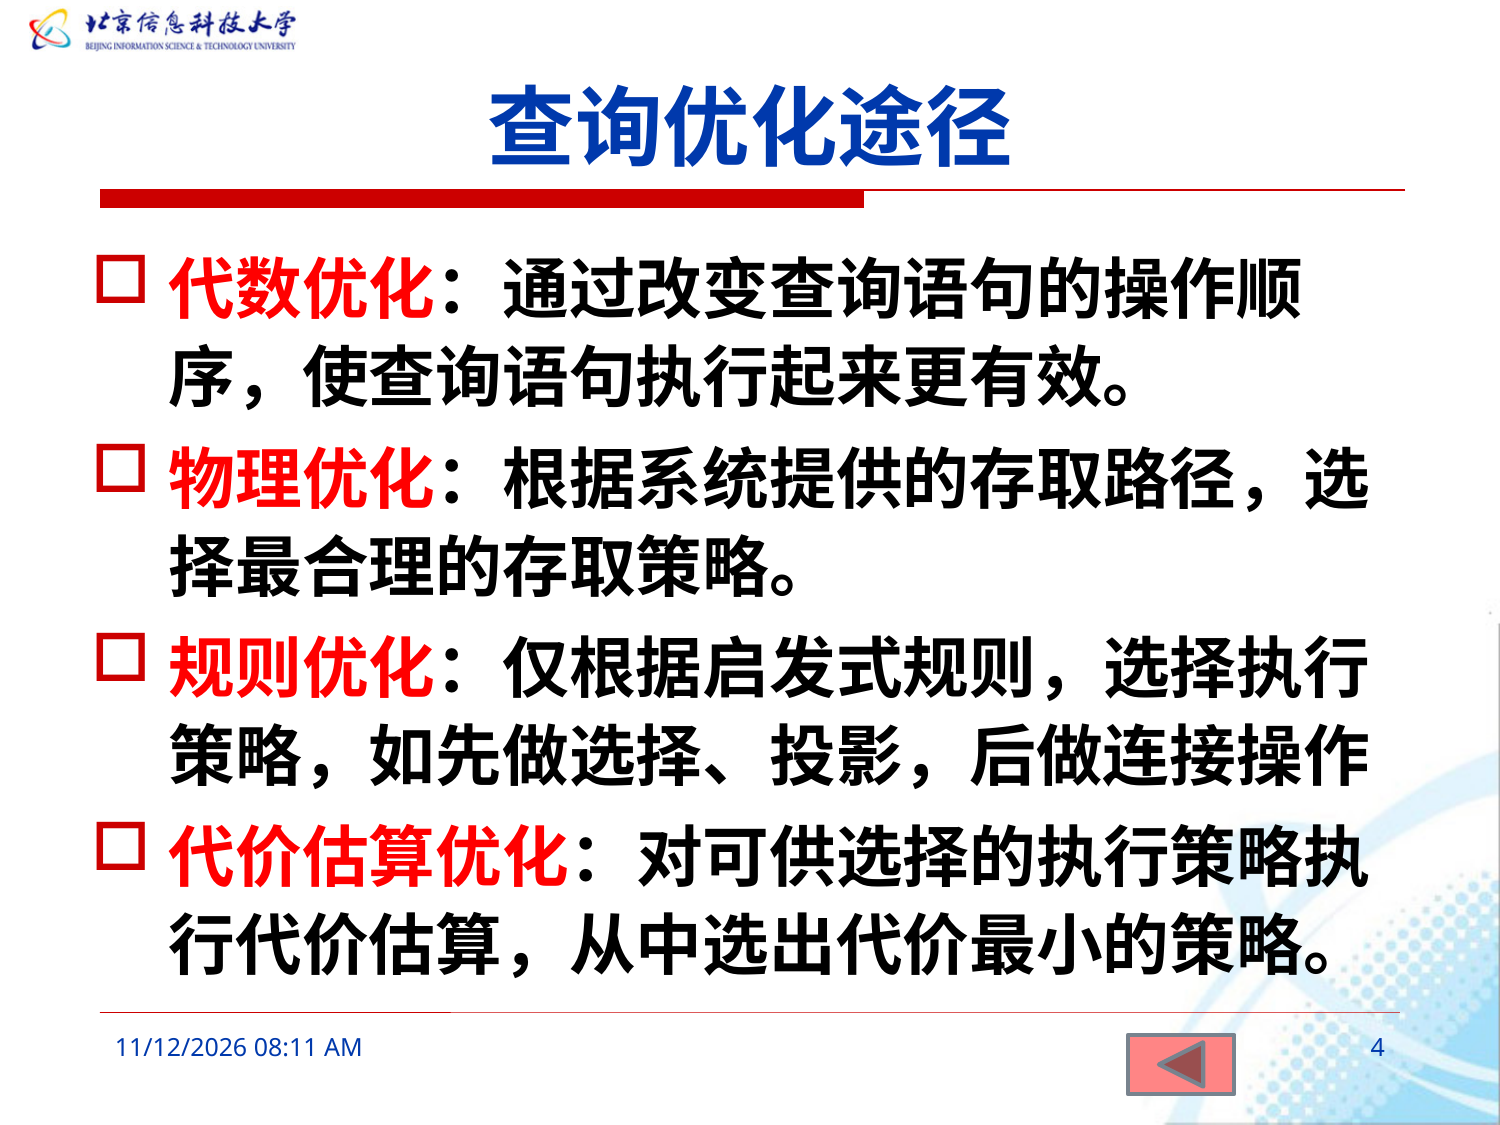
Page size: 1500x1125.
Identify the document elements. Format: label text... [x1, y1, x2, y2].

title 查询优化途径 [93, 49, 1407, 185]
picture [0, 0, 1500, 1125]
list 代数优化：通过改变查询语句的操作顺序，使查询语句执行起来更有效。 物理优化：根据系统提供的存取路径，选择最合理的存取策略。 规则优化：仅根据启发式规则，选择执行策略，如先做选择、投影，后做连接操作 代价估算优化：对可供选择的执行策略执行代价估算，从中选出代价最小的策略。 [76, 231, 1424, 988]
slide_number 4 [1074, 1024, 1401, 1103]
text_box [1126, 1033, 1236, 1096]
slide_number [99, 1024, 432, 1103]
